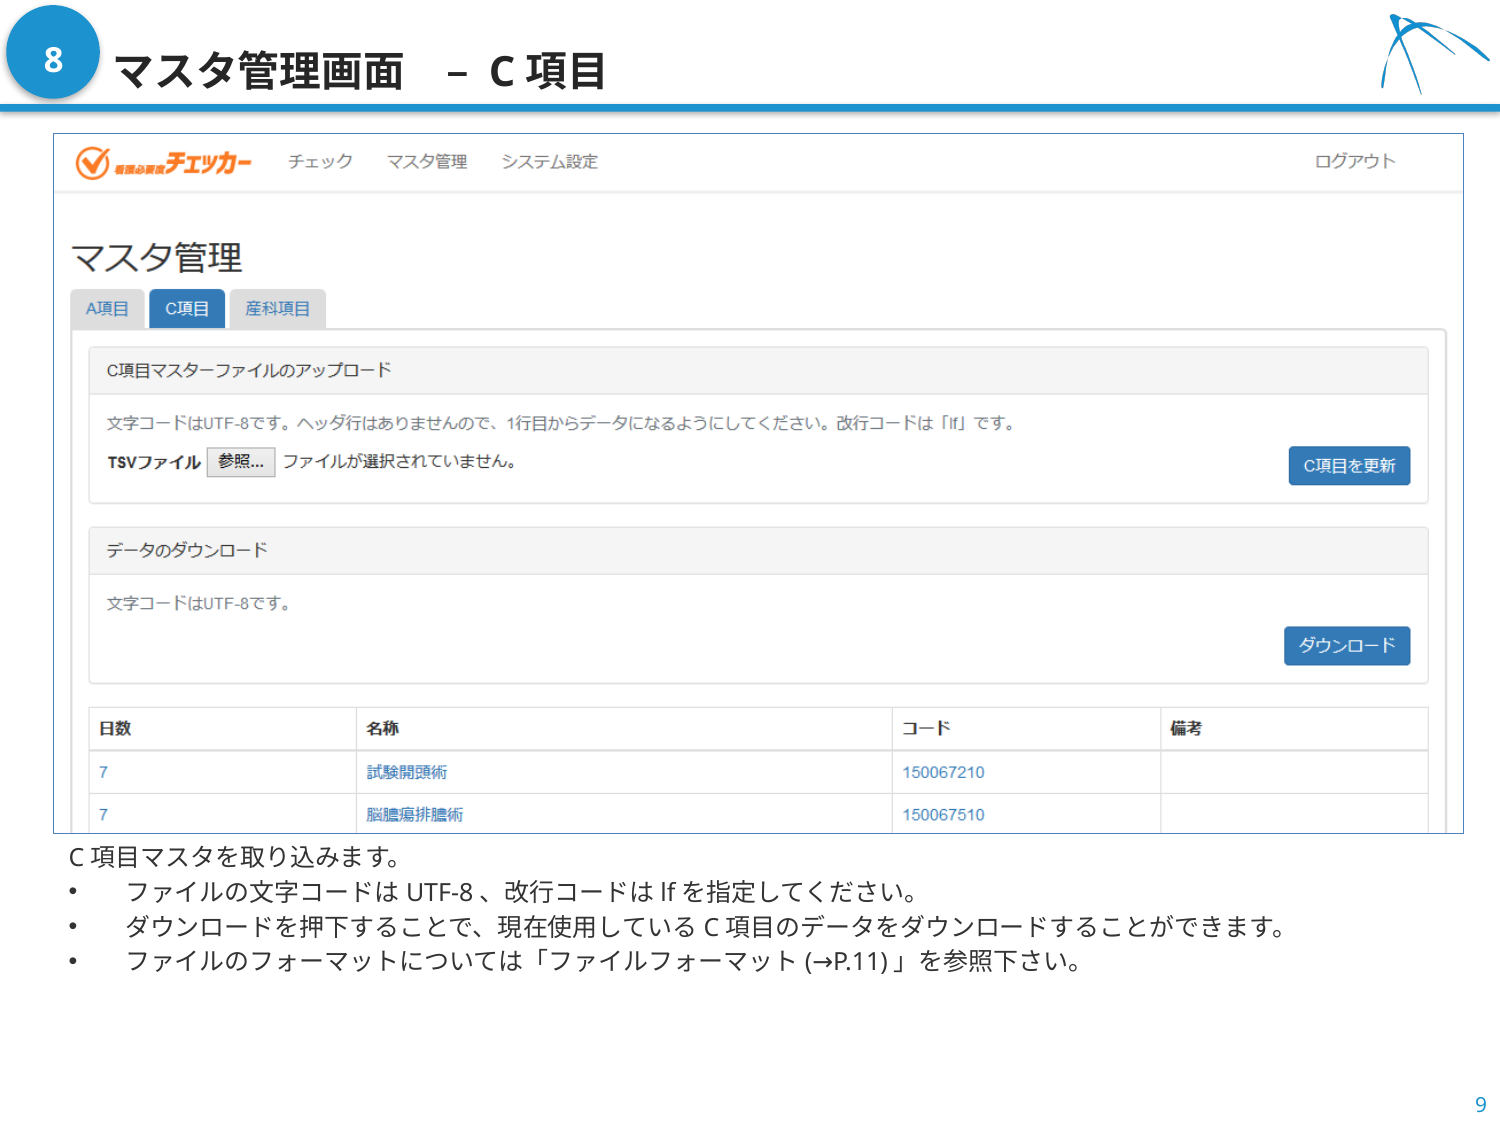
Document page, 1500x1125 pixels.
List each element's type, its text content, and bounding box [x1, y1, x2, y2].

picture [53, 133, 1464, 834]
list 8 [2, 30, 105, 87]
list C項目マスタを取り込みます。 ファイルの文字コードはUTF-8、改行コードはlfを指定してください。 ダウンロードを押下することで、現在使用しているC項目のデータをダウンロードすることができます。 ファイルのフォーマットについては「ファイルフォーマット(→P.11)」を参照下さい。 [53, 840, 1362, 990]
picture [1381, 14, 1490, 95]
title マスタ管理画面 – C項目 [97, 41, 1262, 98]
slide_number 9 [1151, 1084, 1500, 1125]
